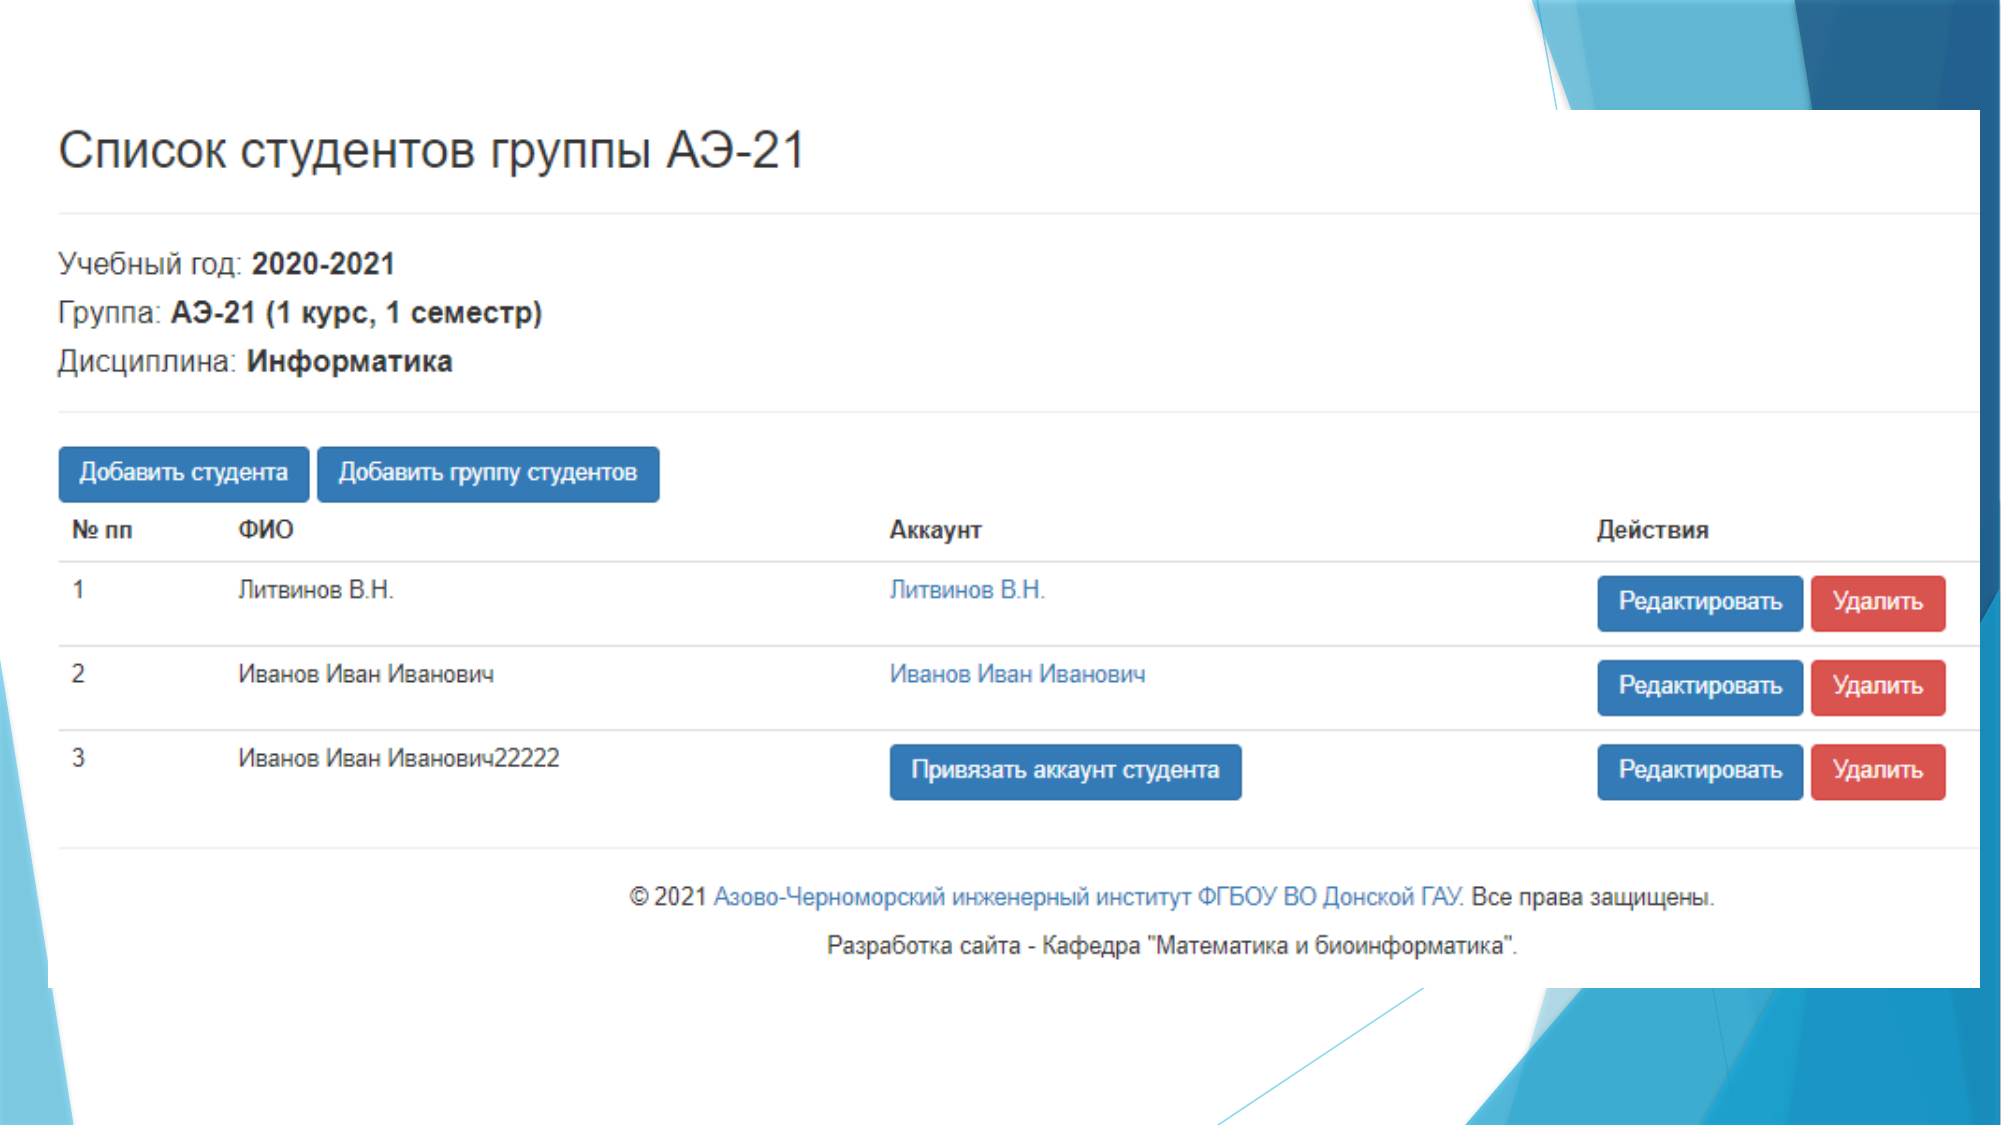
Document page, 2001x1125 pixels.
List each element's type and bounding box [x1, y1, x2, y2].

picture [47, 109, 1981, 989]
